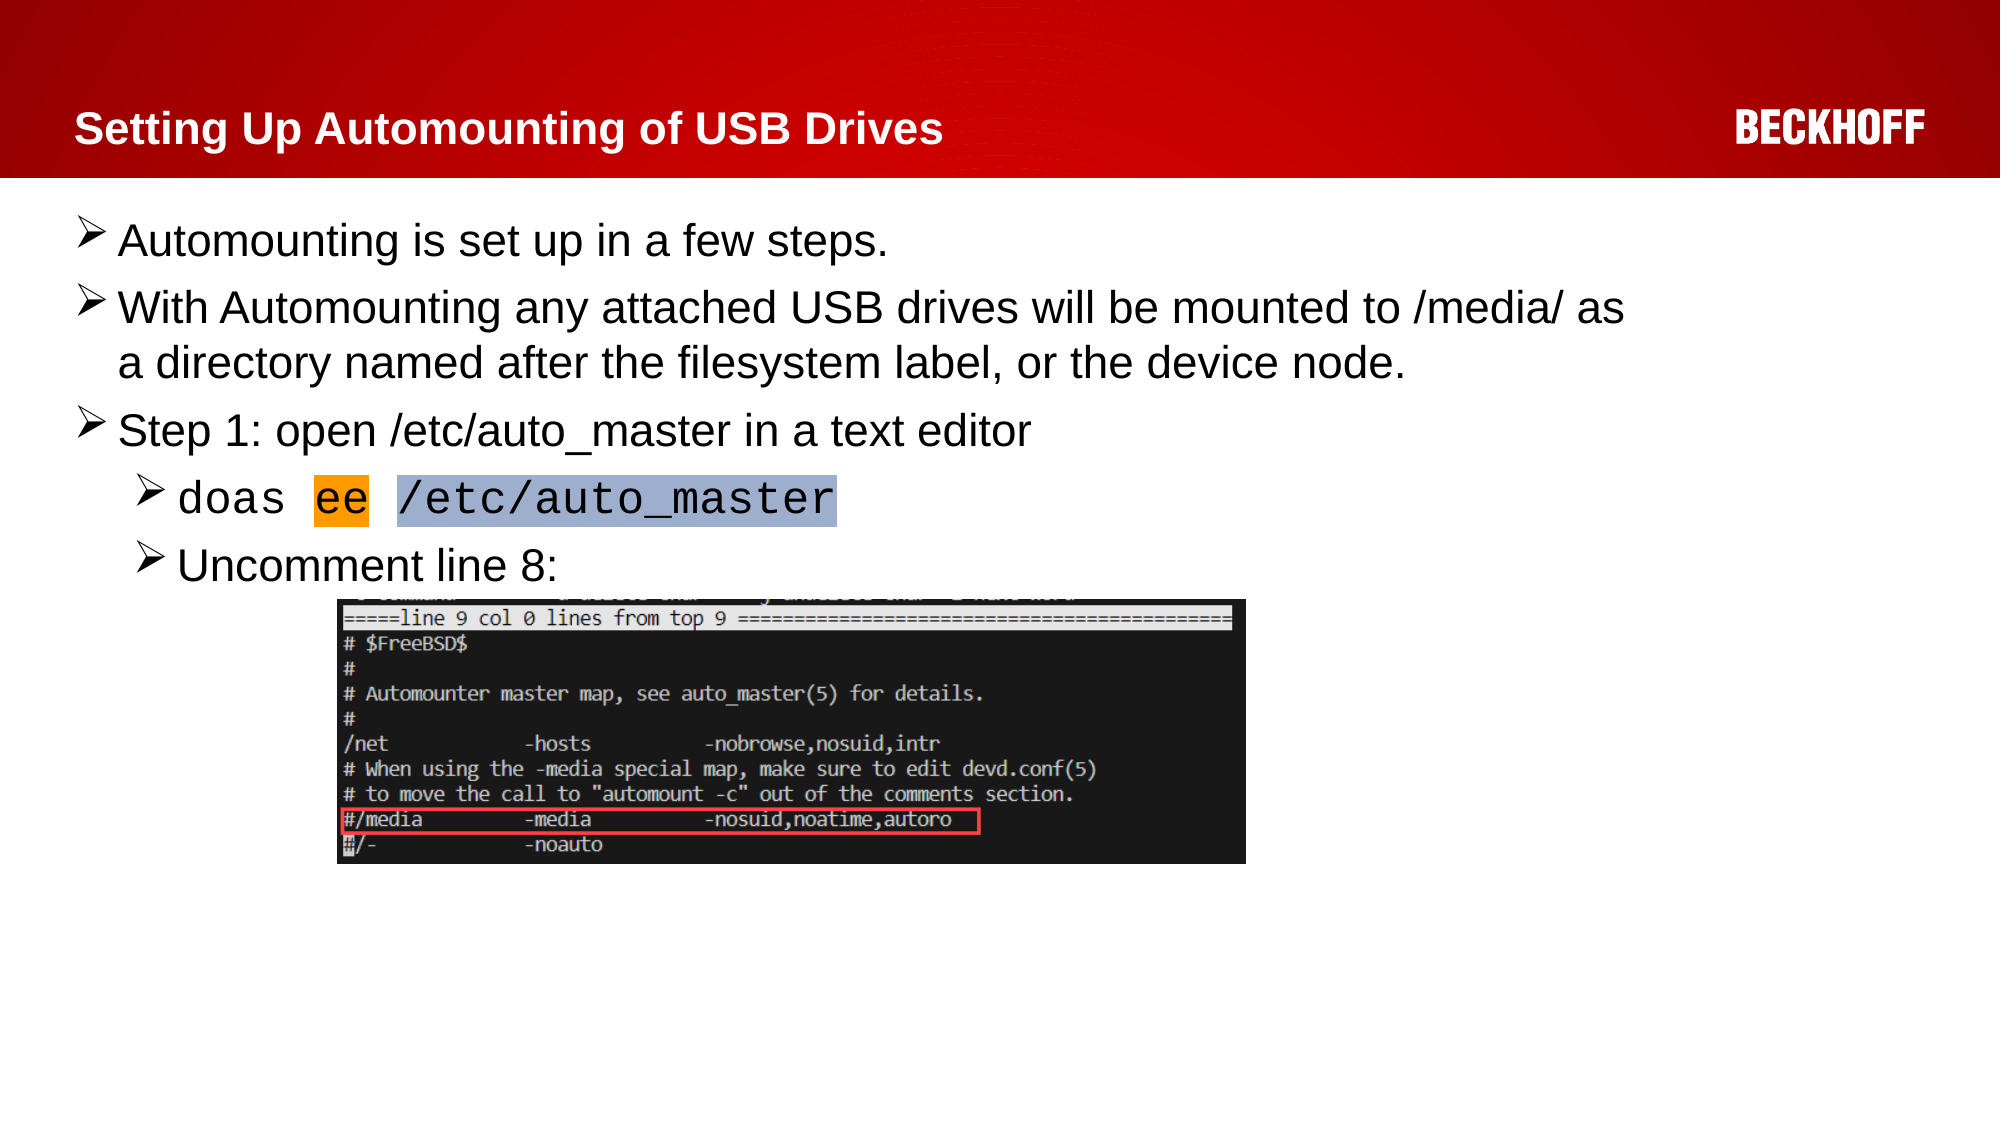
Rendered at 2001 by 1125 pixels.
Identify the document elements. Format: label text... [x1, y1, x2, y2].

title Setting Up Automounting of USB Drives [0, 73, 1663, 178]
picture [336, 599, 1247, 865]
list Automounting is set up in a few steps. With Automounting any attached USB drives will be mounted to /media/ as a directory named after the filesystem label, or the device node. Step 1: open /etc/auto_master in a text editor doas ee /etc/auto_master Uncomment line 8: [0, 178, 1663, 1054]
picture [1727, 98, 1934, 155]
